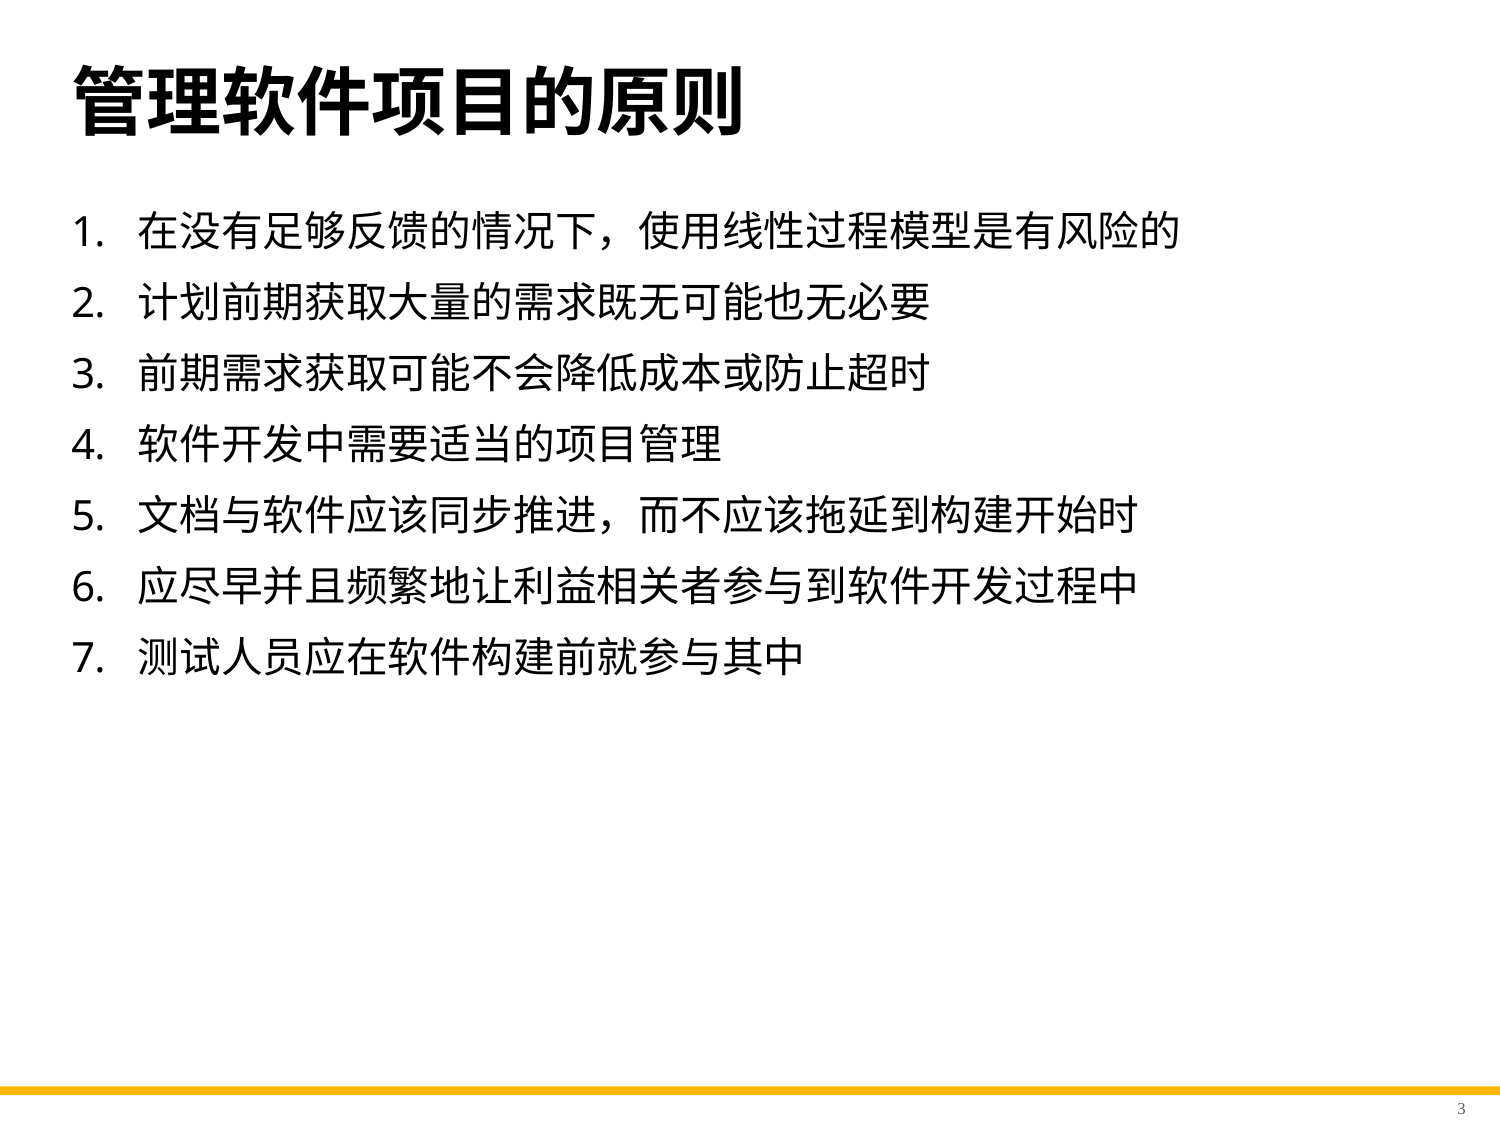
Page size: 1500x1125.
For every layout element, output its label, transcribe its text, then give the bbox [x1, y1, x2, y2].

list 在没有足够反馈的情况下，使用线性过程模型是有风险的 计划前期获取大量的需求既无可能也无必要 前期需求获取可能不会降低成本或防止超时 软件开发中需要适当的项目管理 文档与软件应该同步推进，而不应该拖延到构建开始时 应尽早并且频繁地让利益相关者参与到软件开发过程中 测试人员应在软件构建前就参与其中 [56, 197, 1444, 958]
slide_number 3 [1415, 1094, 1474, 1122]
title 管理软件项目的原则 [56, 24, 1444, 188]
